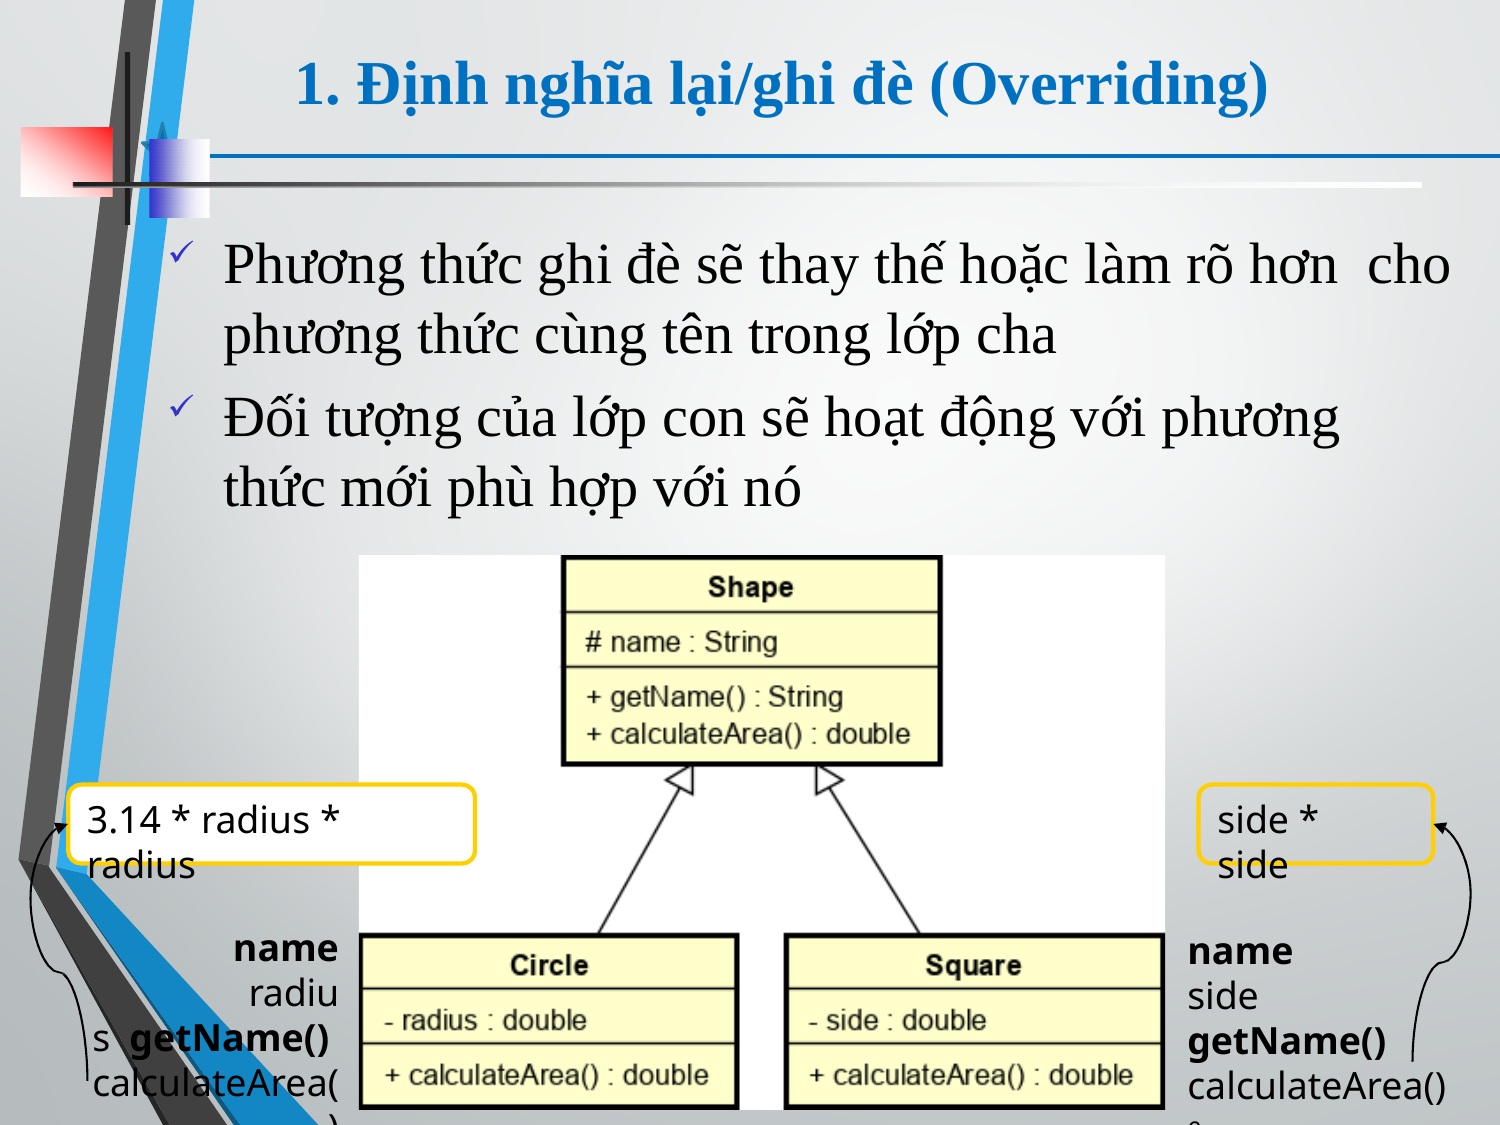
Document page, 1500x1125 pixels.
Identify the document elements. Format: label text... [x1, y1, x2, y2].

text_box [29, 822, 89, 1081]
text_box name radius getName() calculateArea() [87, 922, 340, 1125]
text_box [1411, 822, 1472, 1062]
text_box side * side [1215, 793, 1396, 886]
text_box 3.14 * radius * radius [84, 867, 451, 886]
text_box [358, 555, 1166, 1110]
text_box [20, 51, 1423, 226]
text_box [65, 782, 478, 867]
title 1. Định nghĩa lại/ghi đè (Overriding) [182, 0, 1483, 174]
text_box [1198, 784, 1434, 864]
text_box Phương thức ghi đè sẽ thay thế hoặc làm rõ hơn cho phương thức cùng tên trong lớp cha Đối tượng của lớp con sẽ hoạt động với phương thức mới phù hợp với nó [165, 222, 1479, 519]
text_box name side getName() calculateArea()6 [1181, 924, 1459, 1125]
